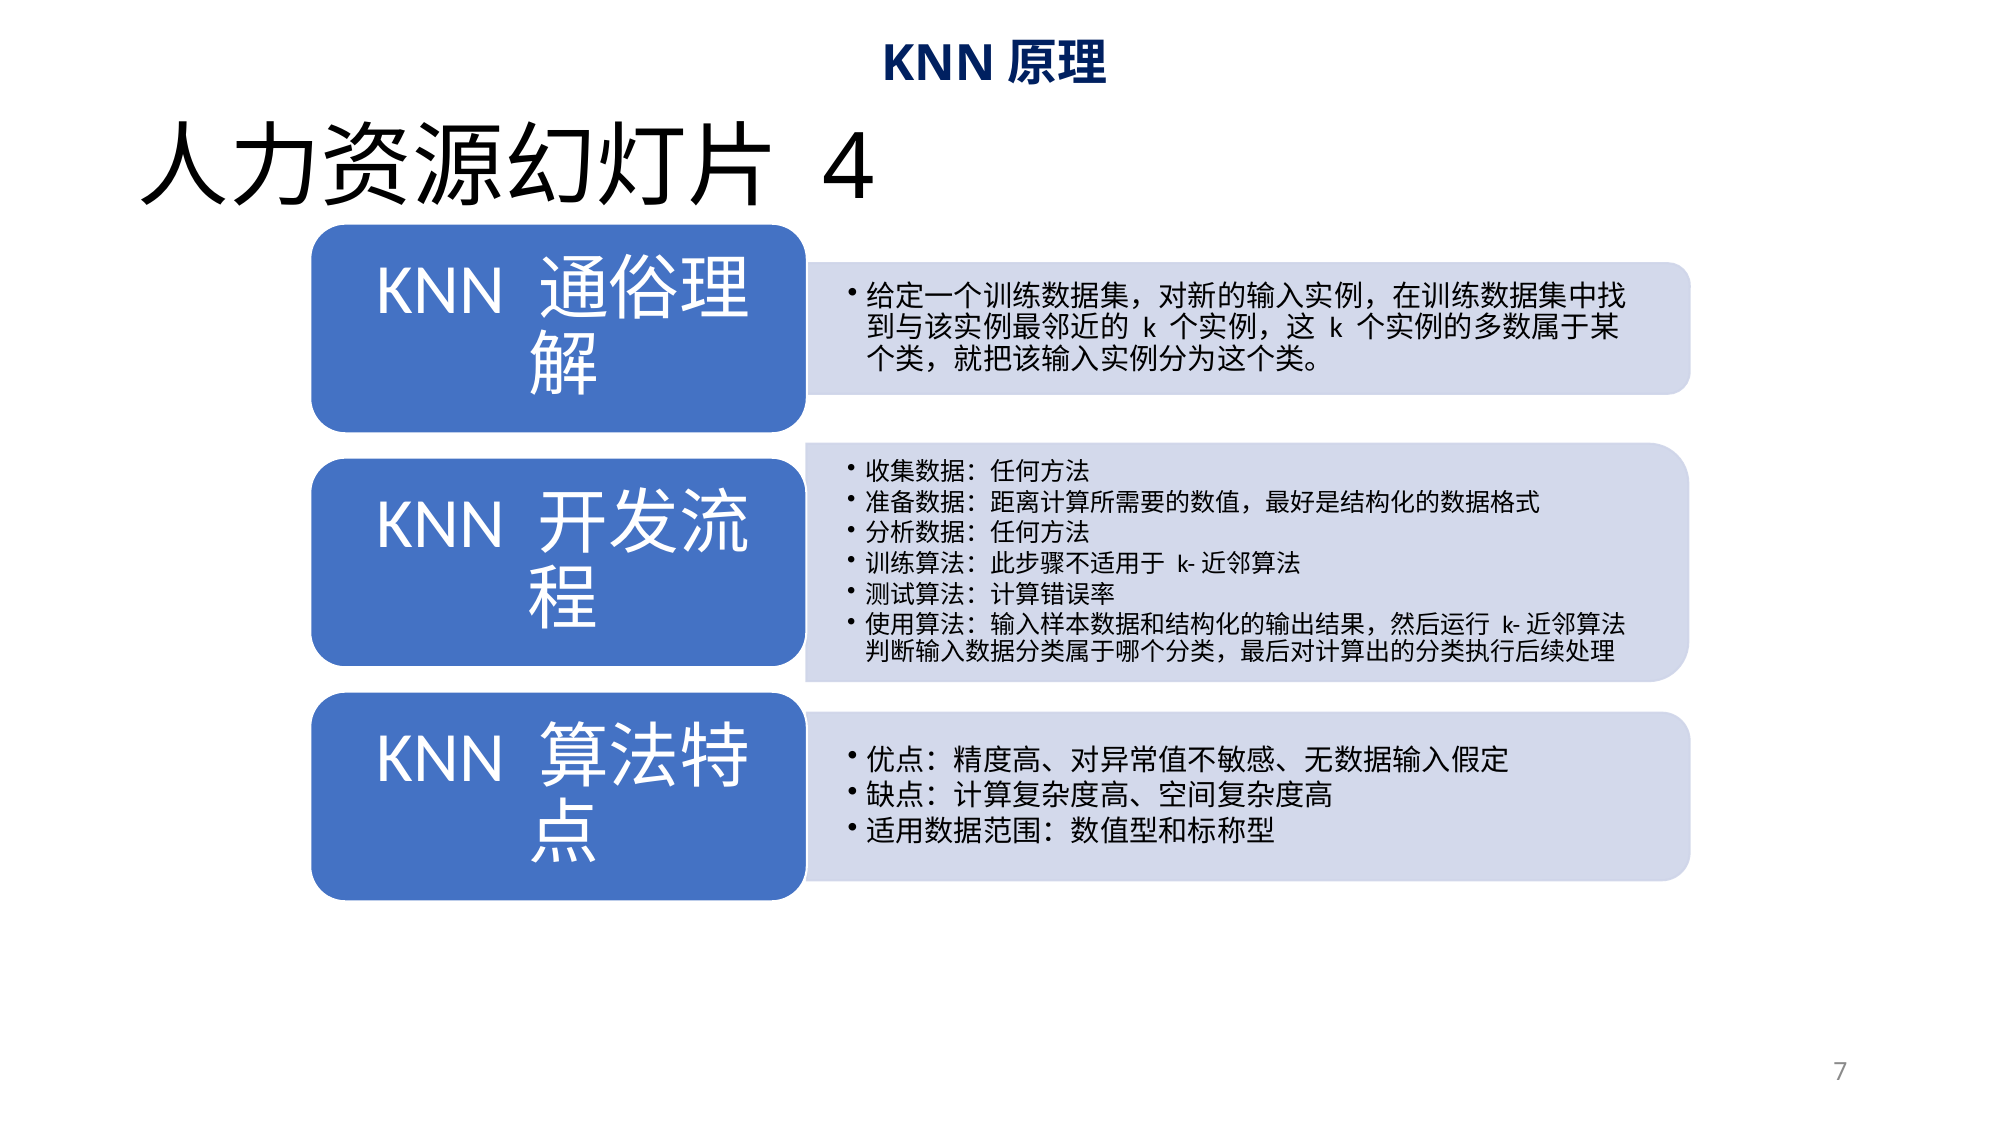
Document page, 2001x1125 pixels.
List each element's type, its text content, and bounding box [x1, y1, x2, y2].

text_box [310, 223, 1690, 902]
text_box KNN原理 [704, 29, 1296, 59]
slide_number 7 [1412, 1042, 1863, 1103]
title 人力资源幻灯片 4 [137, 59, 1863, 278]
